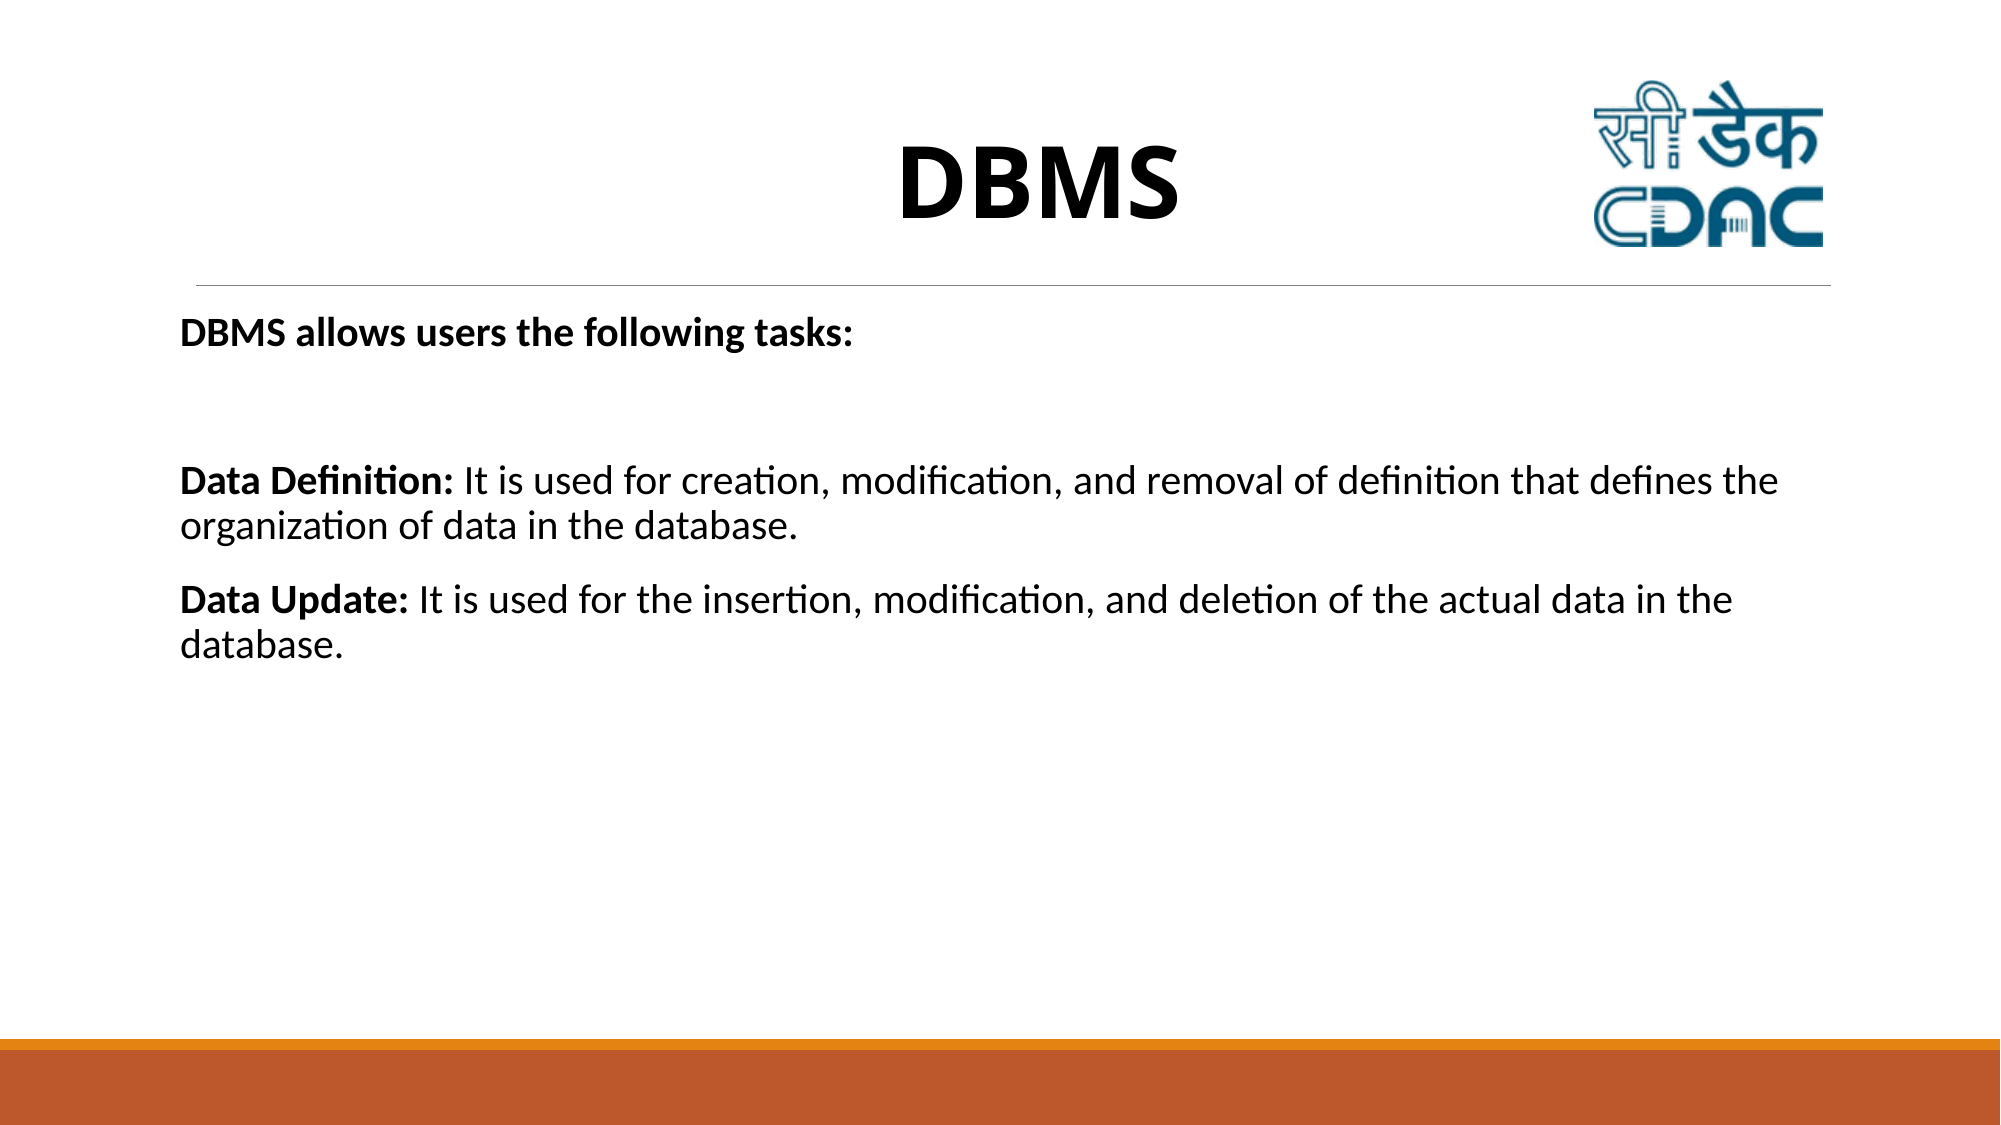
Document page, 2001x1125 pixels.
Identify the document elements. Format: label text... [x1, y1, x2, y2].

title DBMS [879, 80, 1284, 247]
list DBMS allows users the following tasks: Data Definition: It is used for creation, modification, and removal of definition that defines the organization of data in the database. Data Update: It is used for the insertion, modification, and deletion of the actual data in the database. [180, 302, 1830, 963]
picture [1593, 80, 1823, 247]
